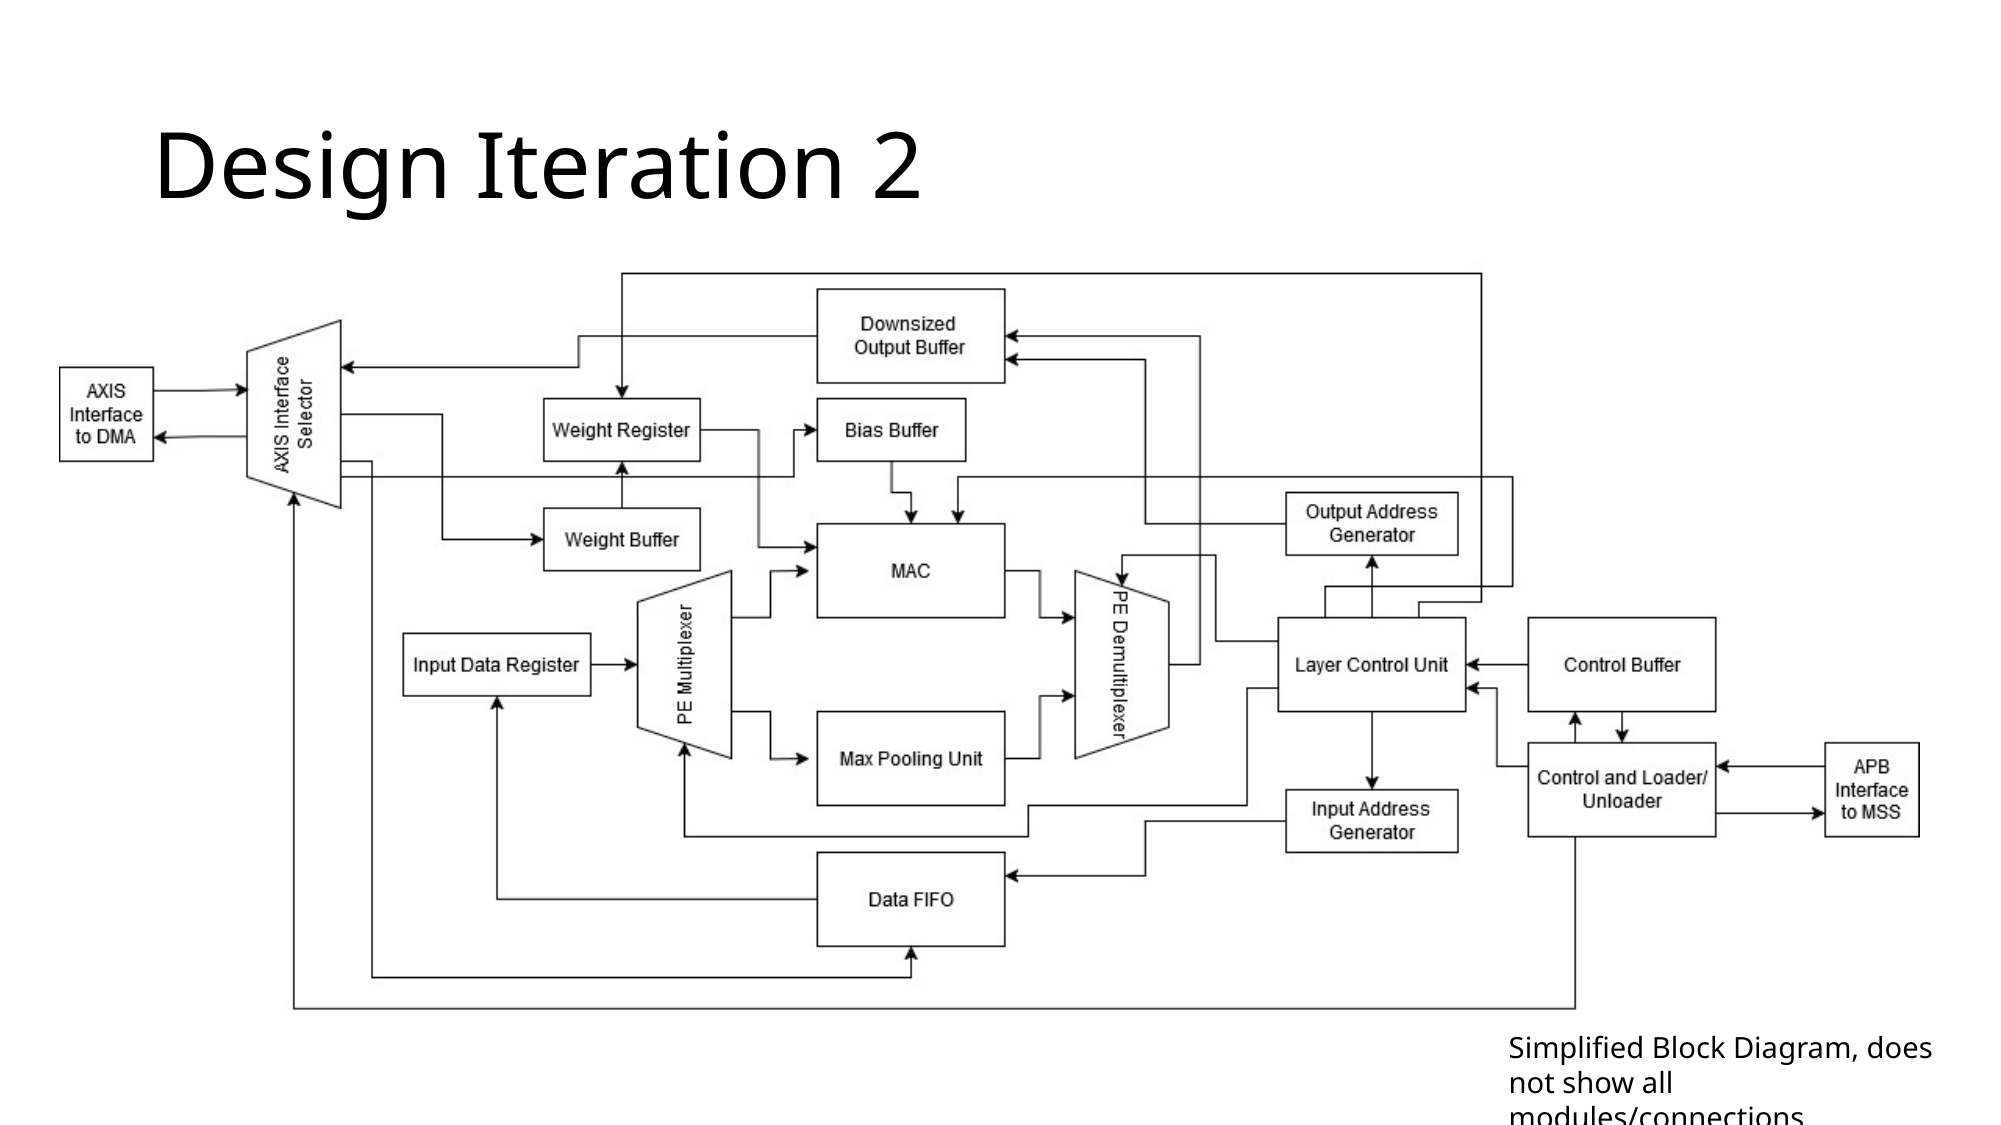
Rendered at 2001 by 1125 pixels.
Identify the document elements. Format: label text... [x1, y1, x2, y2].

text_box Simplified Block Diagram, does not show all modules/connections [1493, 1022, 1979, 1125]
picture [58, 262, 1921, 1025]
title Design Iteration 2 [137, 59, 1863, 262]
